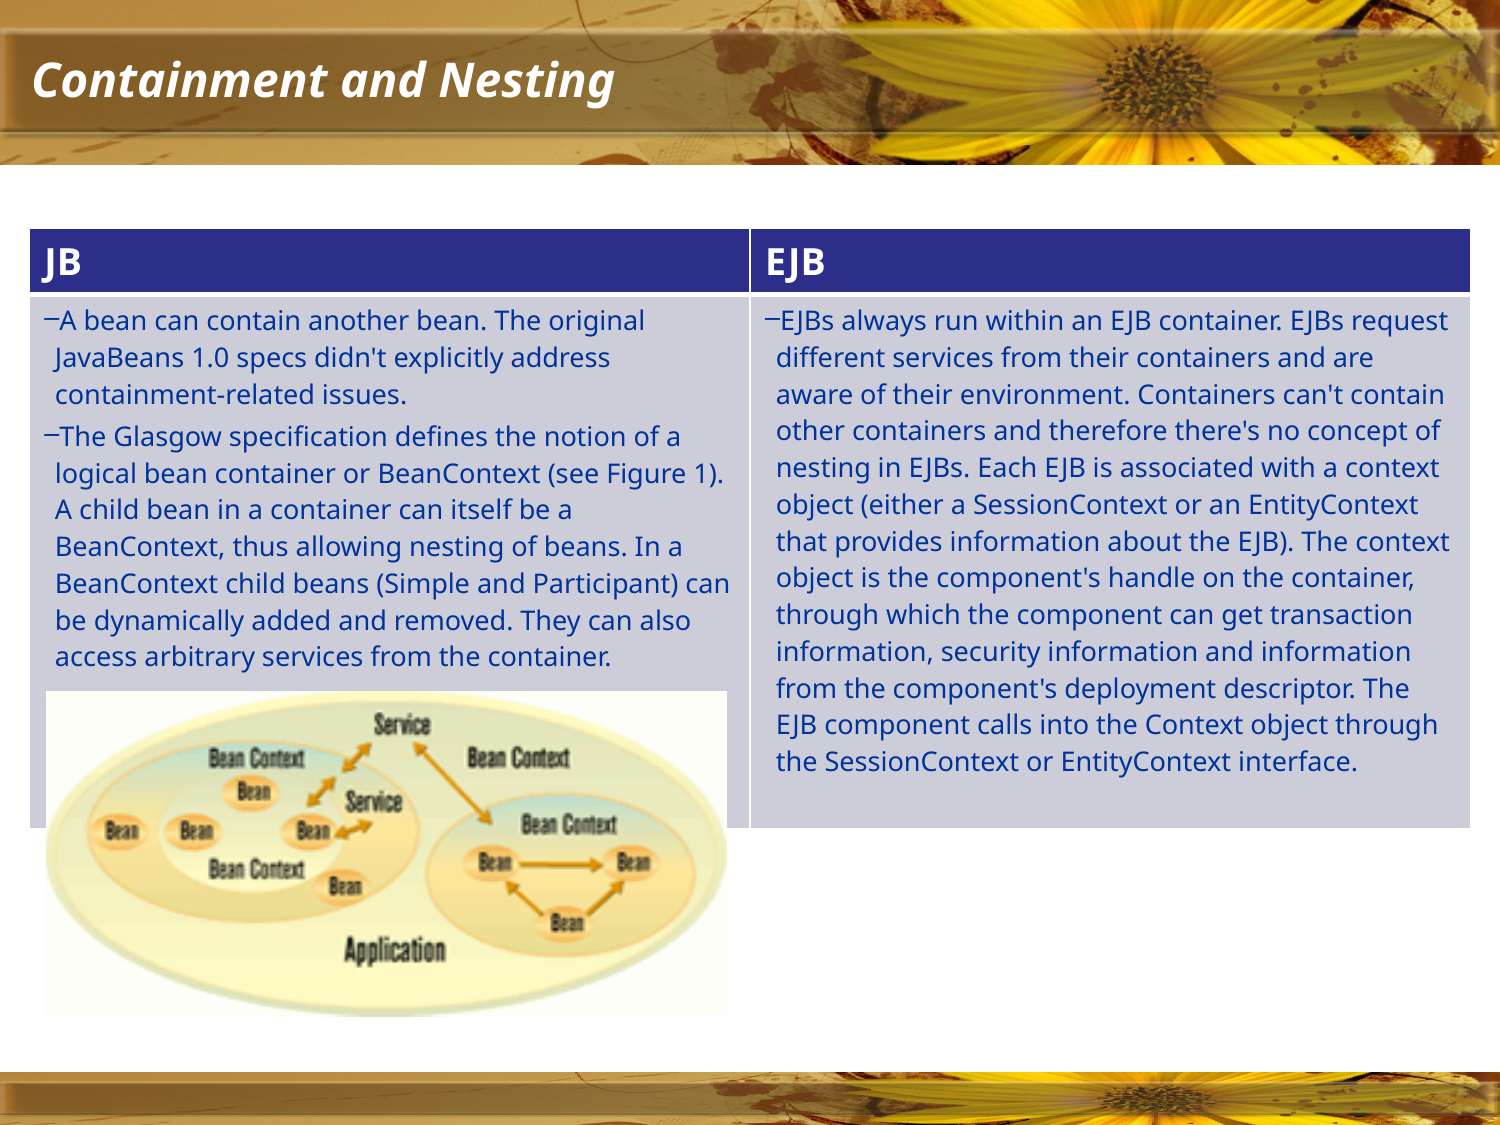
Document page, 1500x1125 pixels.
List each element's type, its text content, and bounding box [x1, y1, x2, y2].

title Containment and Nesting [20, 43, 953, 114]
table_header JB [30, 229, 749, 292]
table_cell EJBs always run within an EJB container. EJBs request different services from their containers and are aware of their environment. Containers can't contain other containers and therefore there's no concept of nesting in EJBs. Each EJB is associated with a context object (either a SessionContext or an EntityContext that provides information about the EJB). The context object is the component's handle on the container, through which the component can get transaction information, security information and information from the component's deployment descriptor. The EJB component calls into the Context object through the SessionContext or EntityContext interface. [751, 297, 1470, 828]
picture [0, 1072, 1500, 1125]
table_header EJB [751, 229, 1470, 292]
picture [46, 691, 727, 1017]
table_cell A bean can contain another bean. The original JavaBeans 1.0 specs didn't explicitly address containment-related issues. The Glasgow specification defines the notion of a logical bean container or BeanContext (see Figure 1). A child bean in a container can itself be a BeanContext, thus allowing nesting of beans. In a BeanContext child beans (Simple and Participant) can be dynamically added and removed. They can also access arbitrary services from the container. [30, 297, 749, 828]
picture [0, 0, 1500, 165]
